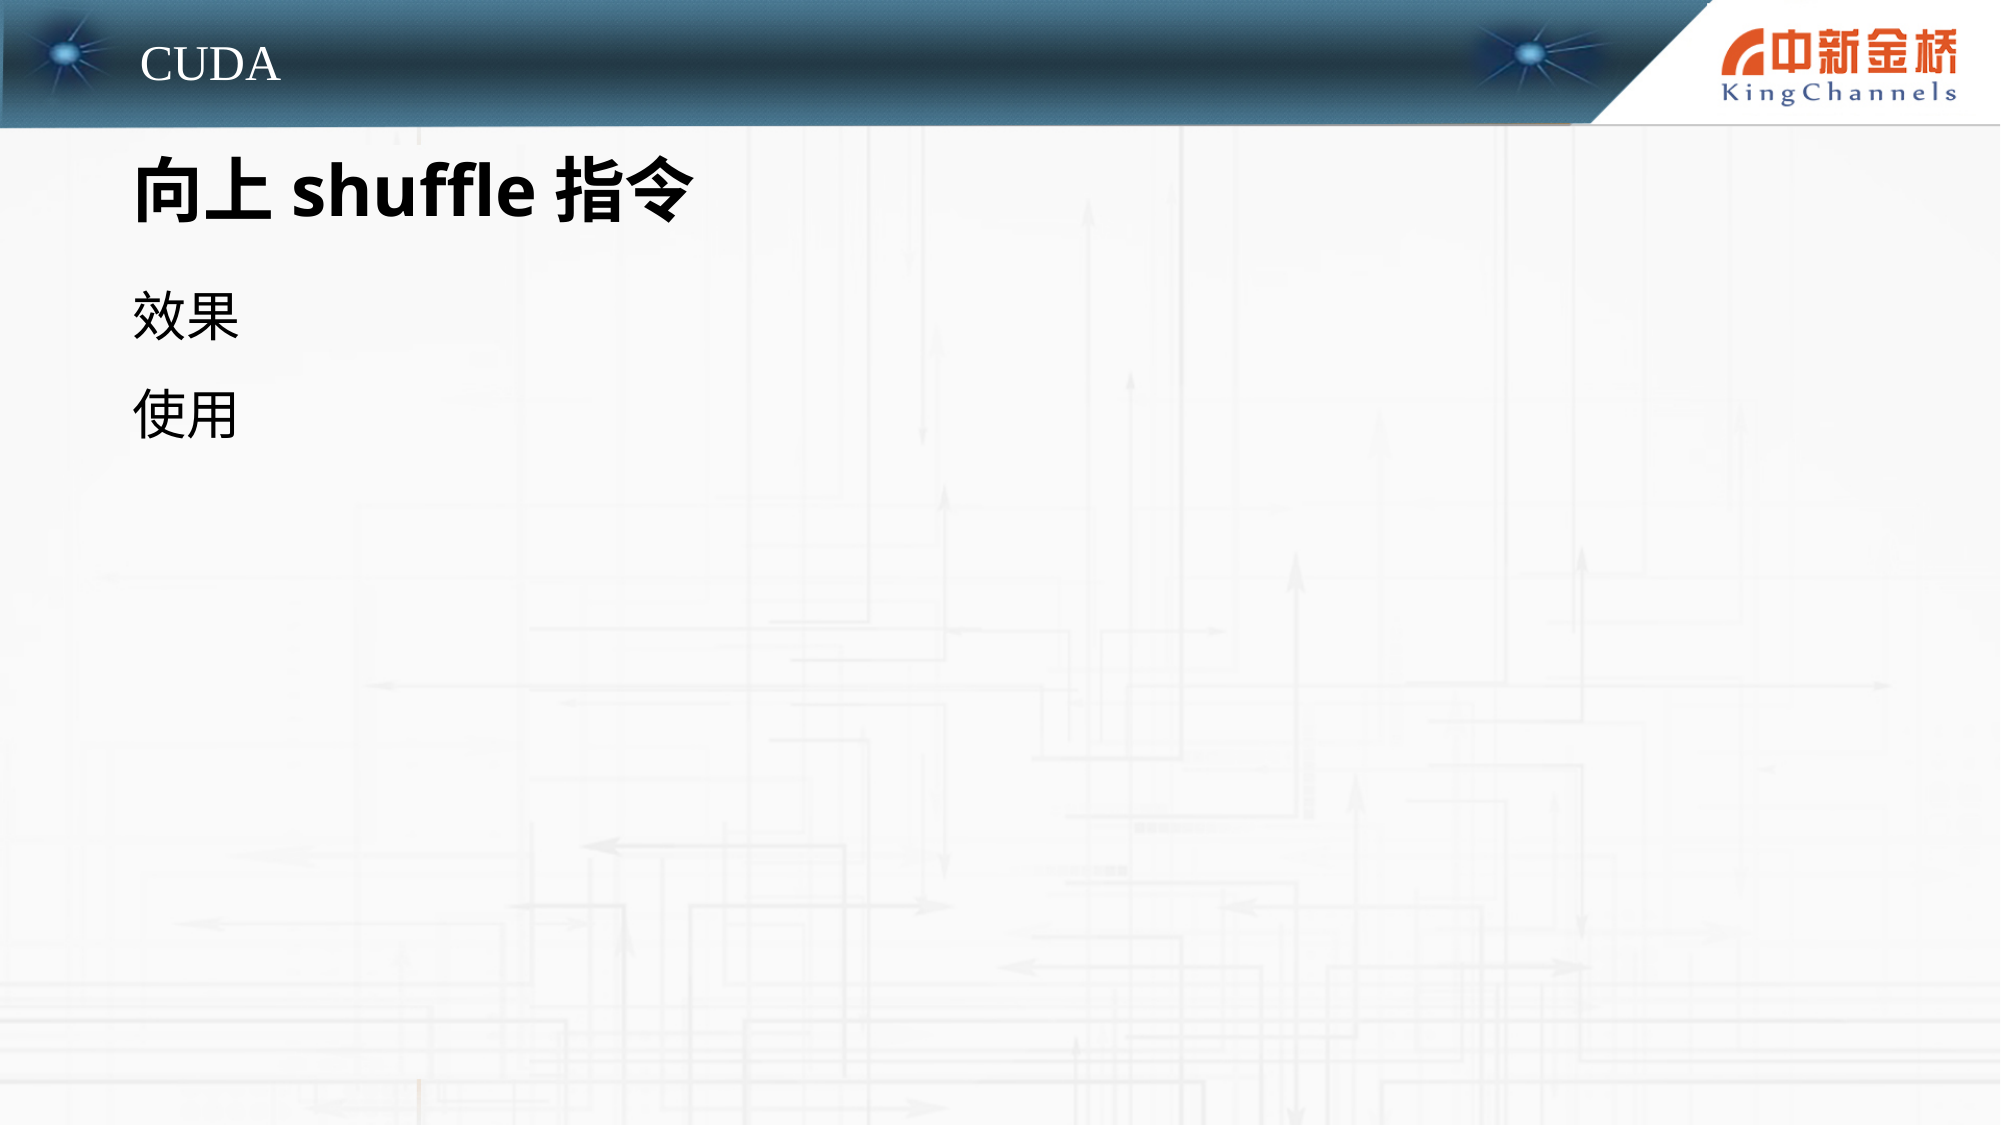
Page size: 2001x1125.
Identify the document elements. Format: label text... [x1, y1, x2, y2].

text_box 效果 使用 [117, 242, 1898, 453]
text_box 向上shuffle指令 [117, 138, 1898, 238]
picture [0, 0, 2001, 1125]
